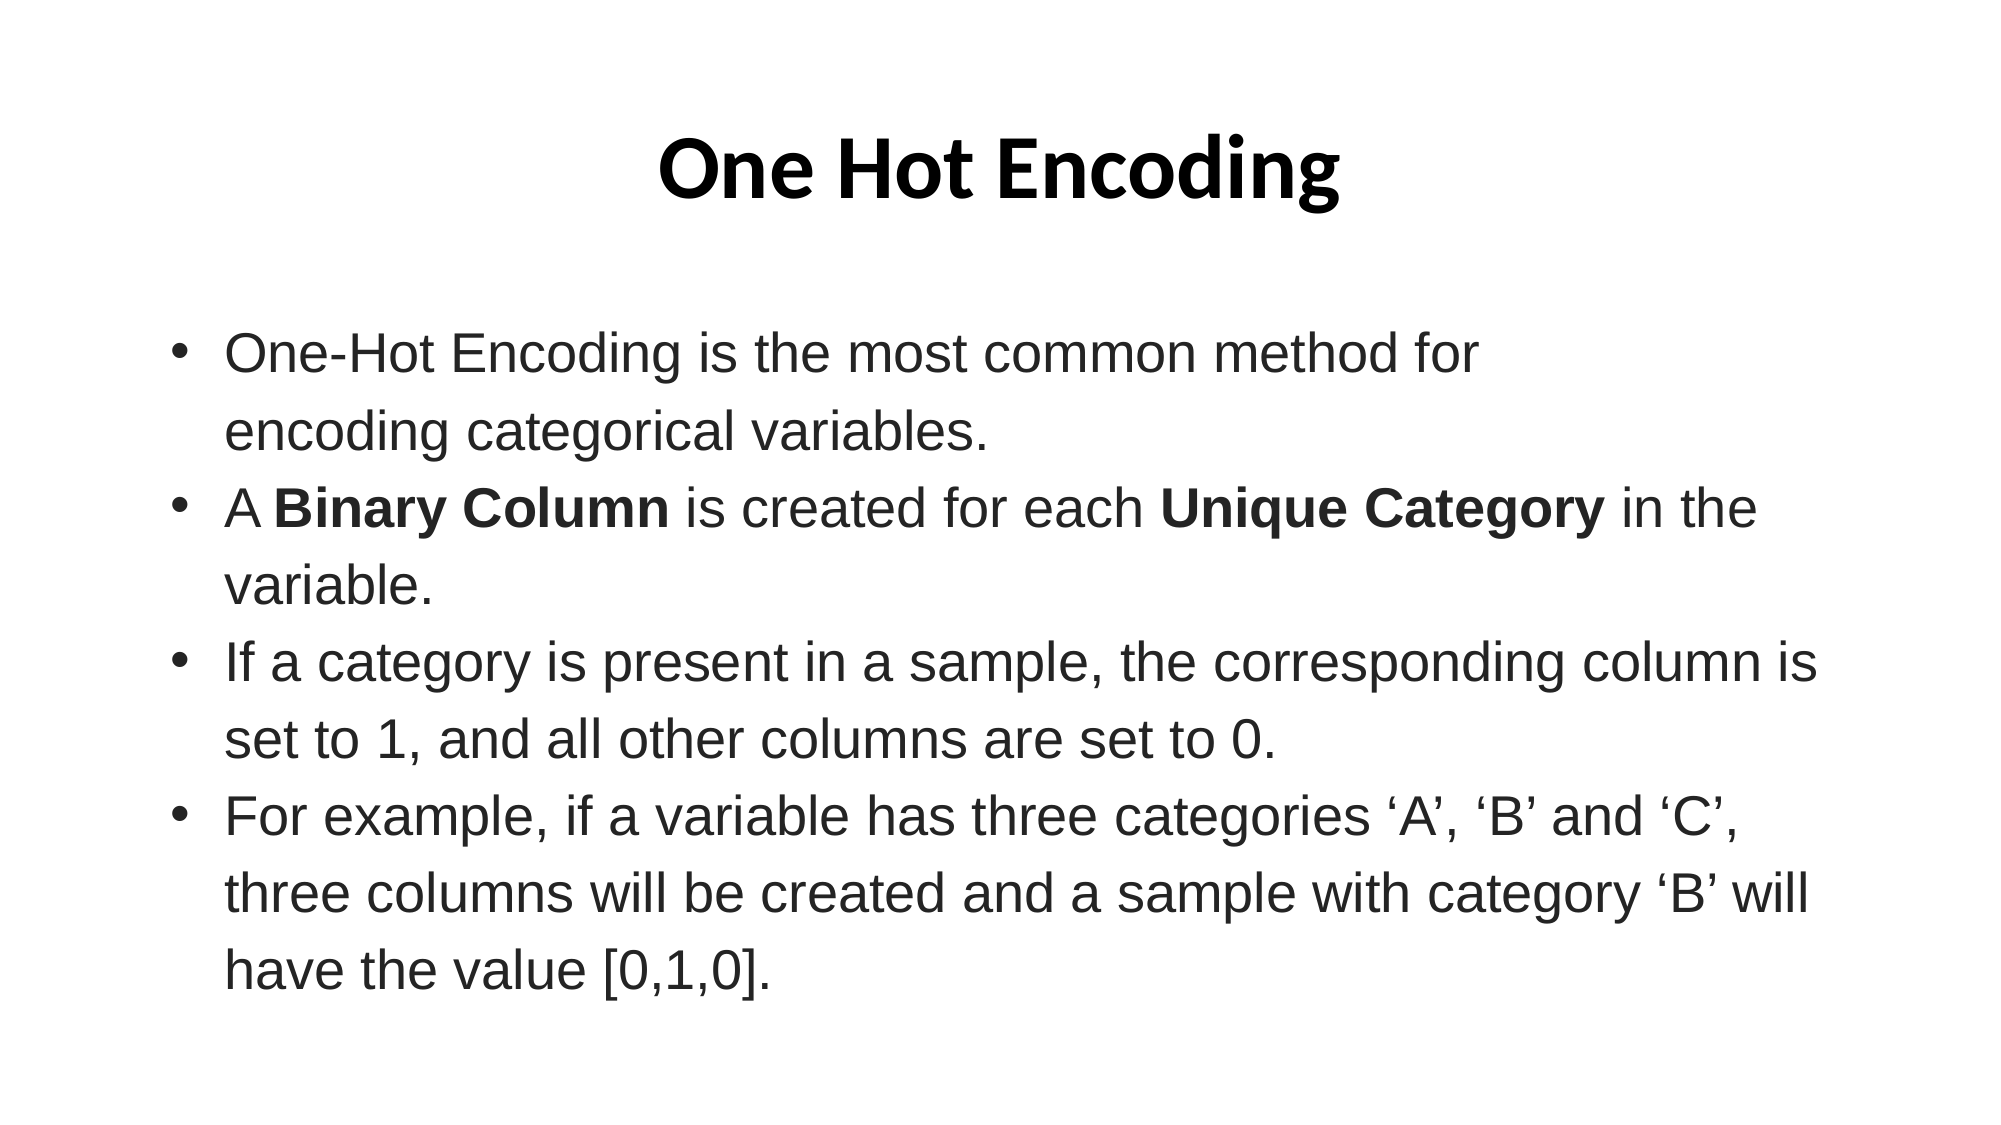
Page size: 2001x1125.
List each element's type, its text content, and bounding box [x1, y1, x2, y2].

list One-Hot Encoding is the most common method for encoding categorical variables. A Binary Column is created for each Unique Category in the variable. If a category is present in a sample, the corresponding column is set to 1, and all other columns are set to 0. For example, if a variable has three categories ‘A’, ‘B’ and ‘C’, three columns will be created and a sample with category ‘B’ will have the value [0,1,0]. [137, 299, 1863, 1014]
title One Hot Encoding [137, 59, 1863, 278]
